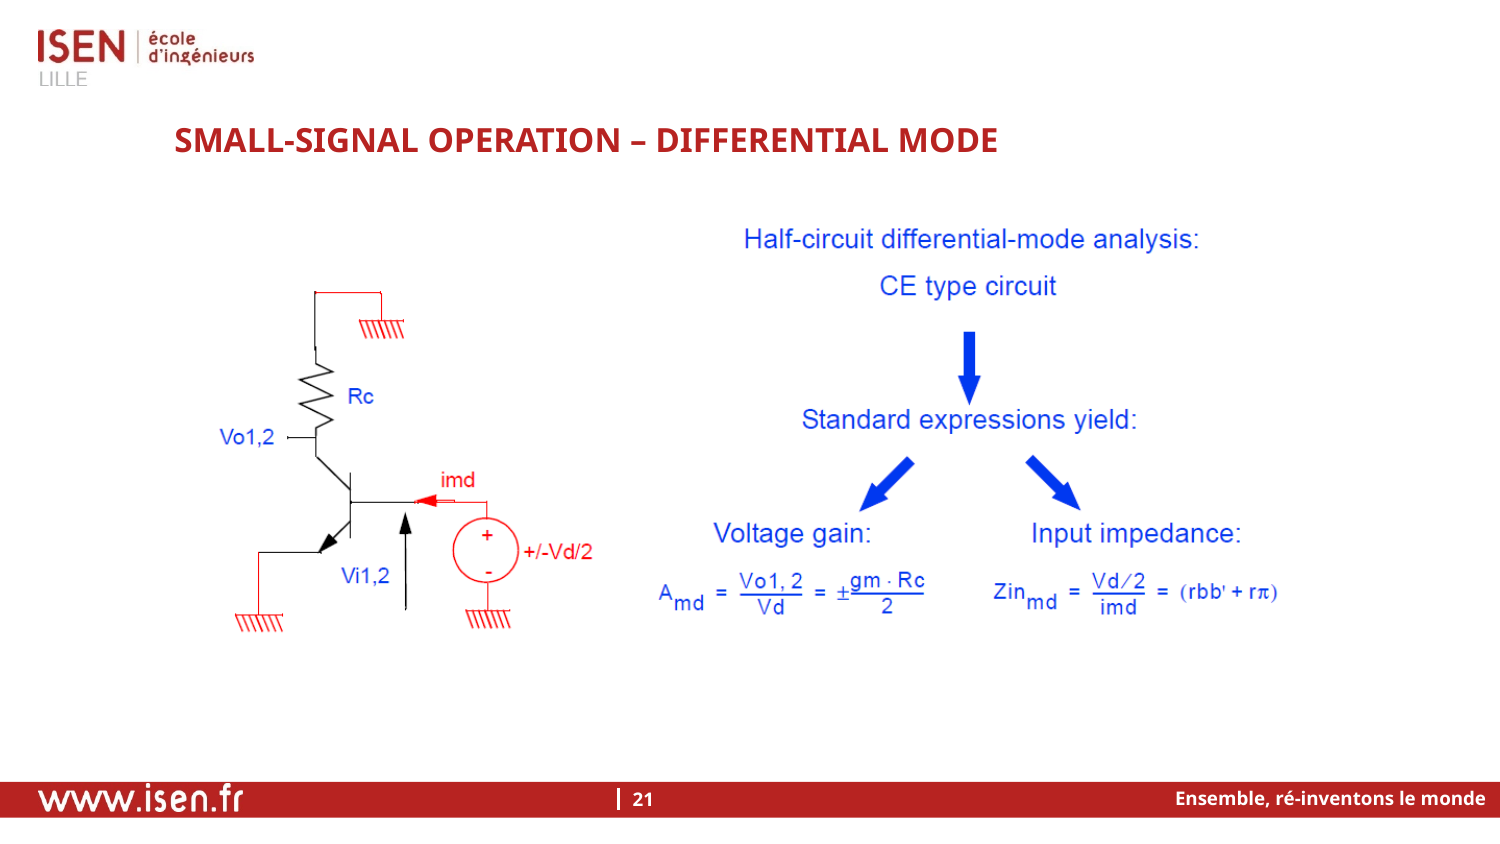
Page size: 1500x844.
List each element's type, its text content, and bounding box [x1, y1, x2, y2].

slide_number 21 [617, 777, 891, 823]
title Small-signal operation – differential mode [159, 86, 1459, 167]
footer Ensemble, ré-inventons le monde [891, 777, 1500, 822]
picture [208, 192, 1292, 651]
picture [38, 29, 254, 86]
picture [38, 783, 243, 812]
